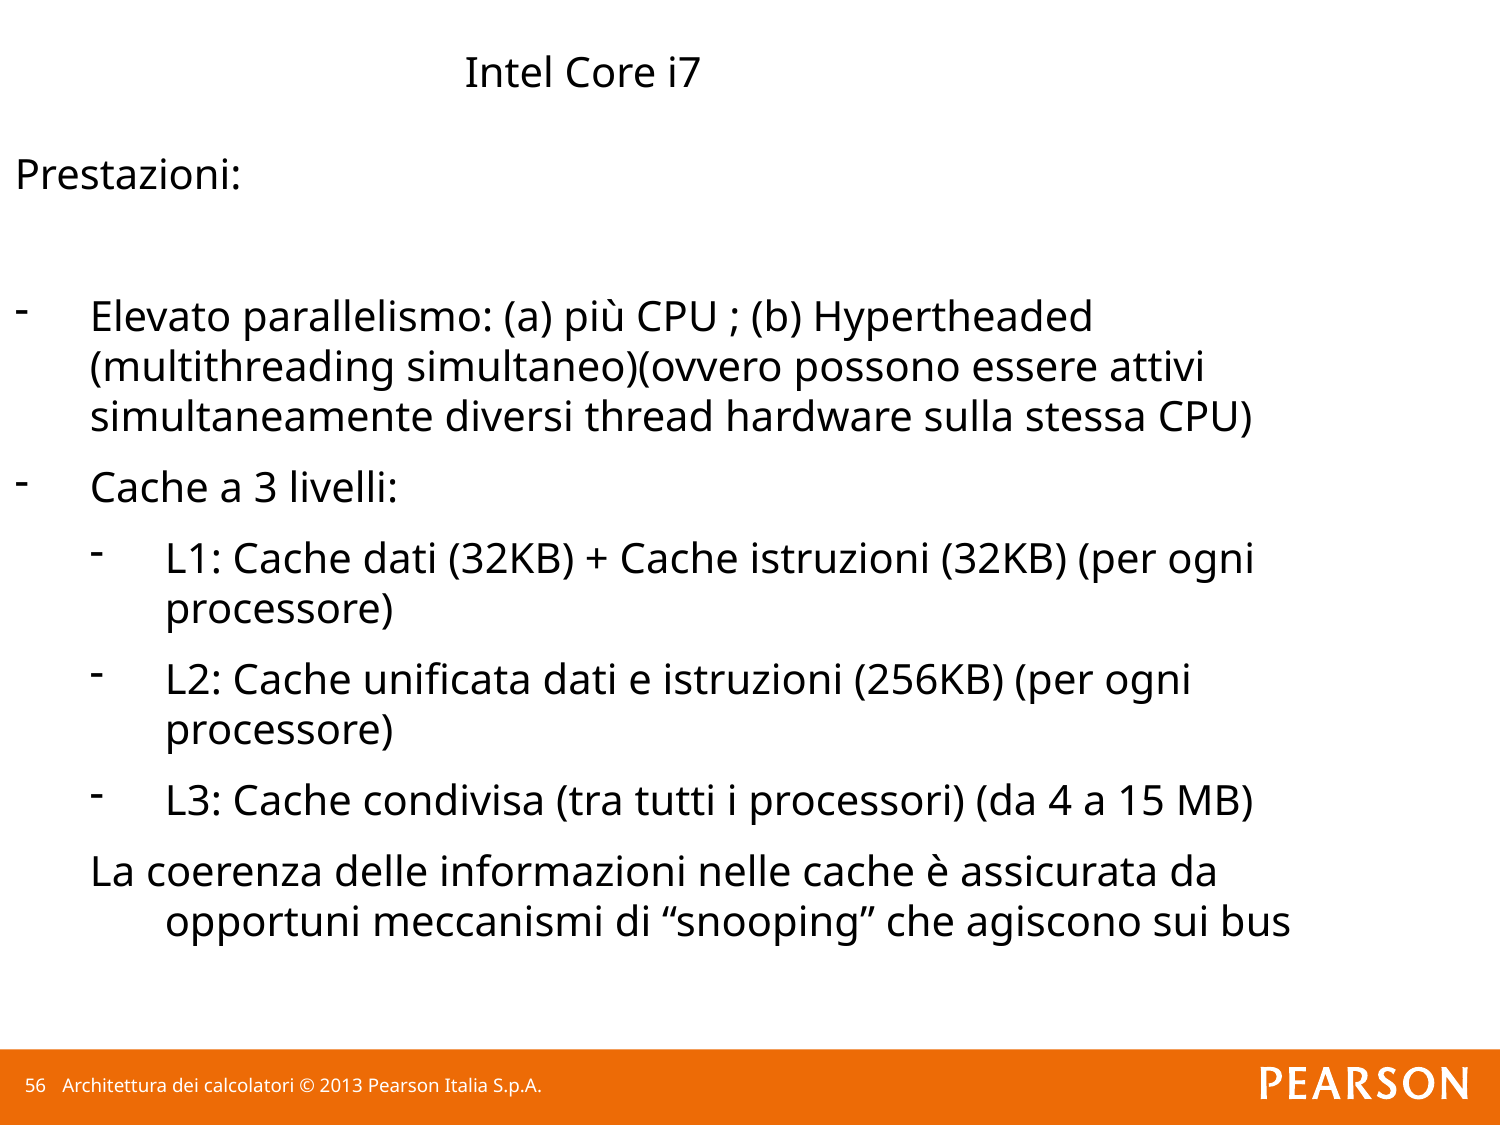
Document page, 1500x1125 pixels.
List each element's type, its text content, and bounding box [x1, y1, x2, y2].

text_box Intel Core i7 [449, 38, 1330, 104]
text_box Prestazioni: Elevato parallelismo: (a) più CPU ; (b) Hypertheaded (multithreading simultaneo)(ovvero possono essere attivi simultaneamente diversi thread hardware sulla stessa CPU) Cache a 3 livelli: L1: Cache dati (32KB) + Cache istruzioni (32KB) (per ogni processore) L2: Cache unificata dati e istruzioni (256KB) (per ogni processore) L3: Cache condivisa (tra tutti i processori) (da 4 a 15 MB) La coerenza delle informazioni nelle cache è assicurata da opportuni meccanismi di “snooping” che agiscono sui bus [0, 140, 1425, 1125]
